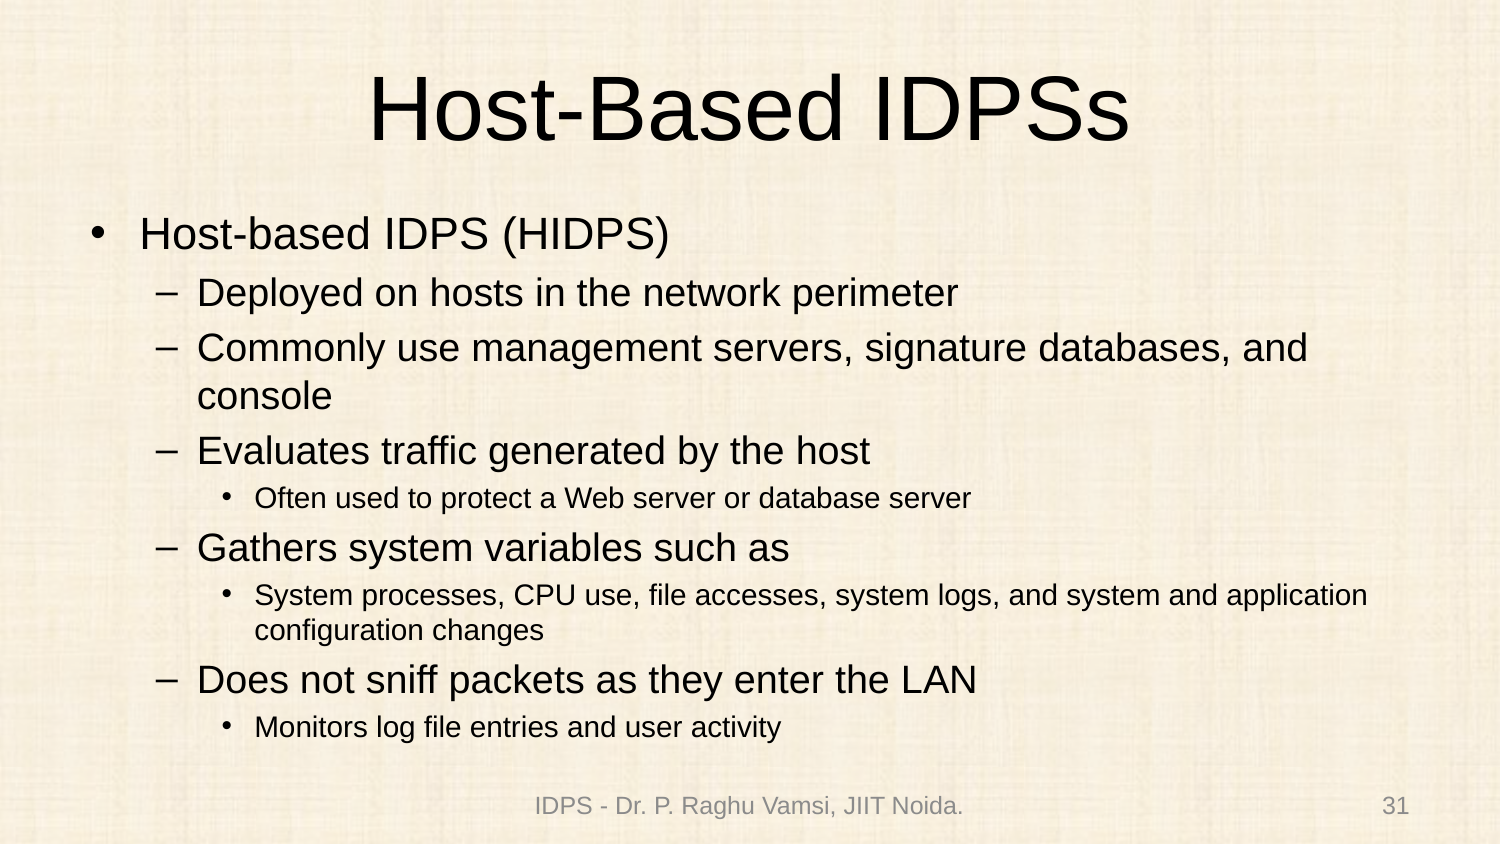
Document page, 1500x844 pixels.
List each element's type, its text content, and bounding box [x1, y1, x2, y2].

slide_number 31 [1074, 782, 1425, 827]
title Host-Based IDPSs [75, 33, 1425, 175]
list Host-based IDPS (HIDPS) Deployed on hosts in the network perimeter Commonly use management servers, signature databases, and console Evaluates traffic generated by the host Often used to protect a Web server or database server Gathers system variables such as System processes, CPU use, file accesses, system logs, and system and application configuration changes Does not sniff packets as they enter the LAN Monitors log file entries and user activity [75, 196, 1425, 754]
footer IDPS - Dr. P. Raghu Vamsi, JIIT Noida. [512, 782, 988, 827]
